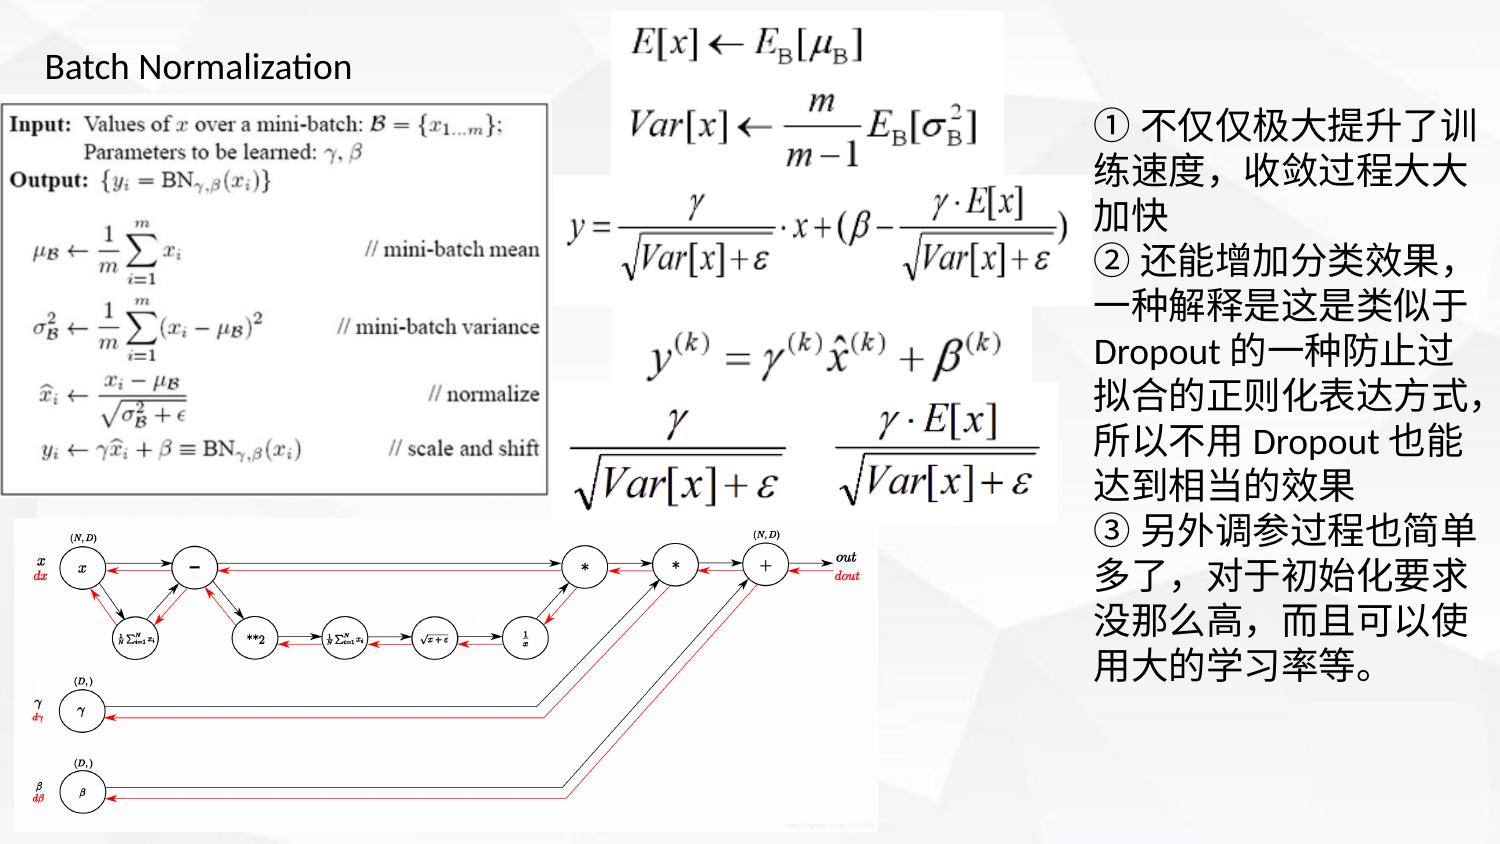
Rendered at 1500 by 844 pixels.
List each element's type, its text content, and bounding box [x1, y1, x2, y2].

text_box ①不仅仅极大提升了训练速度，收敛过程大大加快 ②还能增加分类效果，一种解释是这是类似于Dropout的一种防止过拟合的正则化表达方式，所以不用Dropout也能达到相当的效果 ③另外调参过程也简单多了，对于初始化要求没那么高，而且可以使用大的学习率等。 [1079, 94, 1496, 695]
picture [0, 0, 1500, 844]
text_box Batch Normalization [29, 34, 481, 93]
